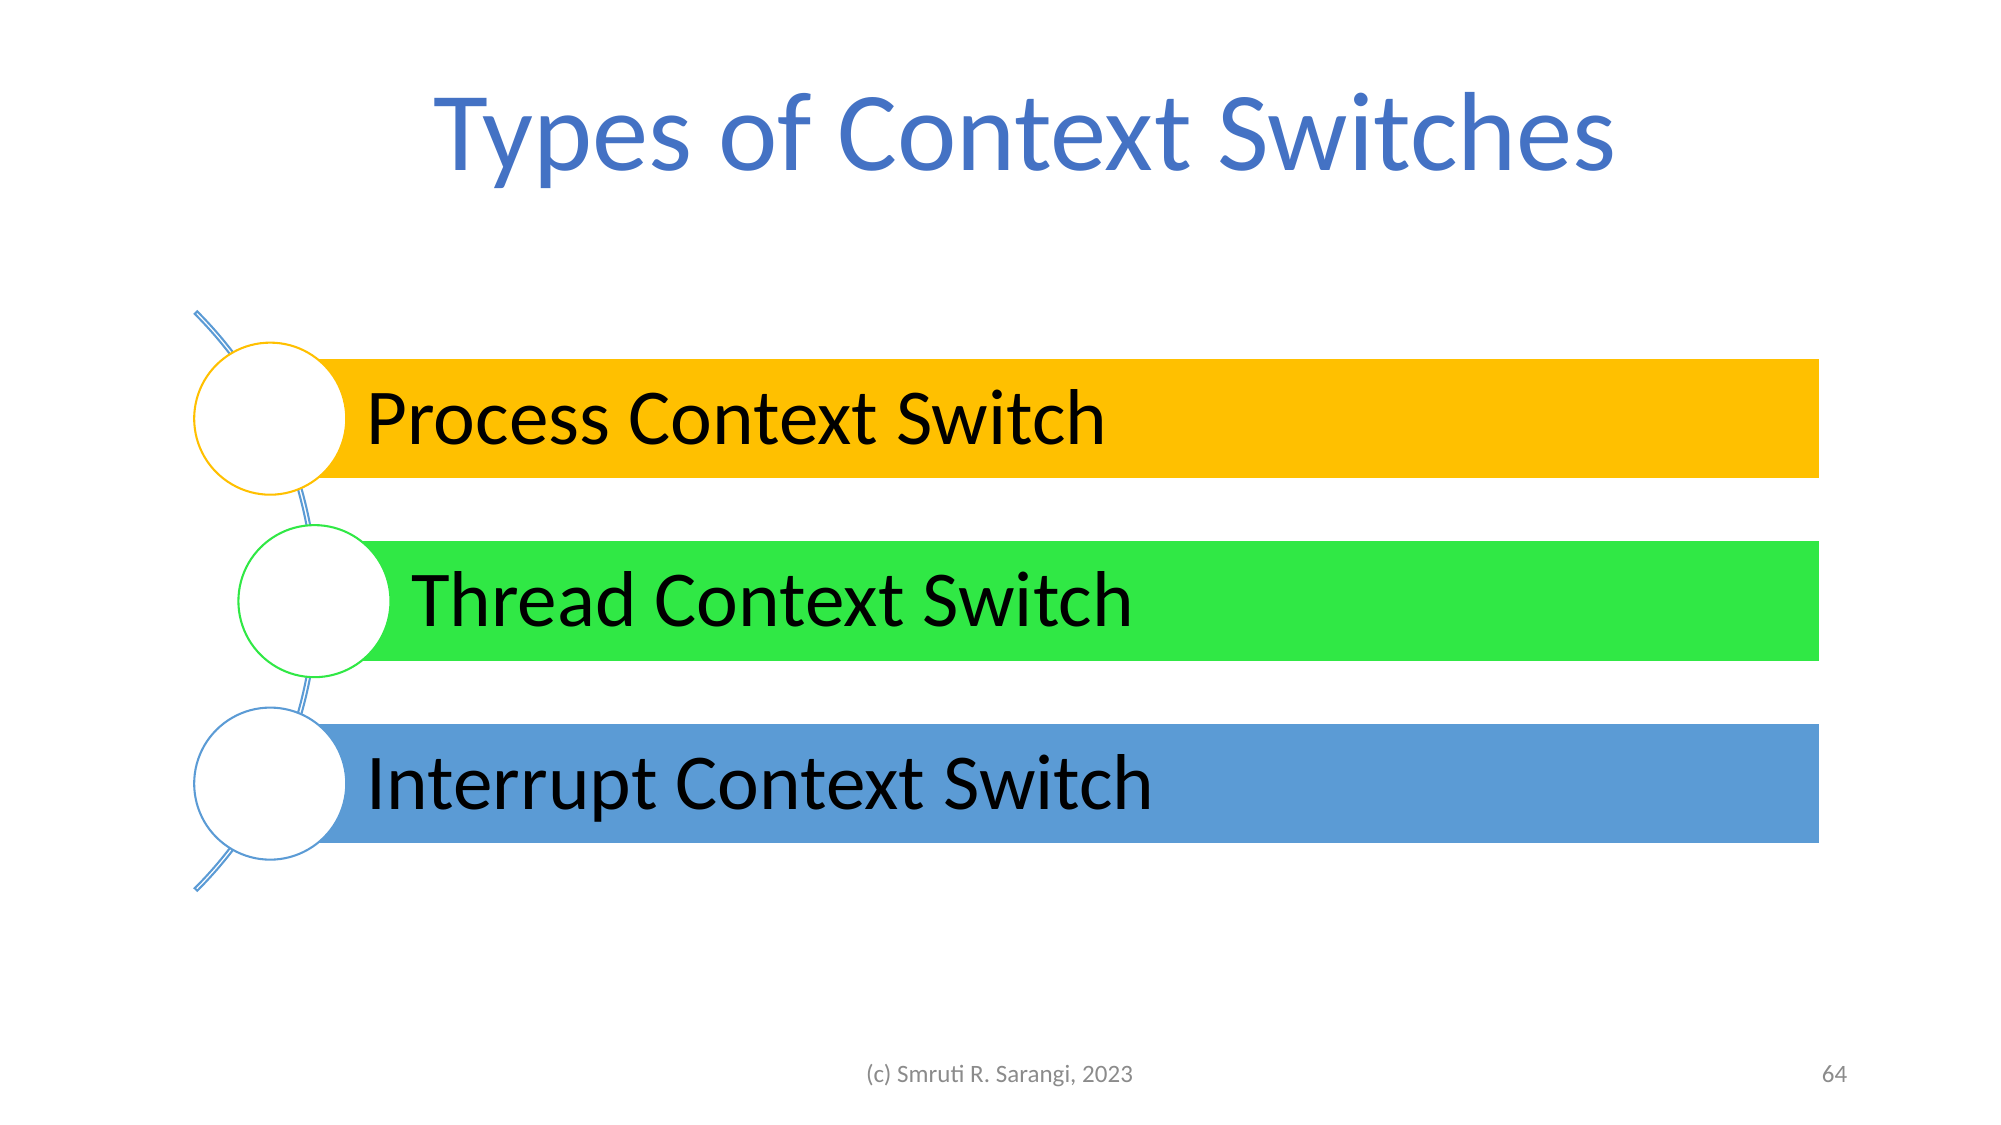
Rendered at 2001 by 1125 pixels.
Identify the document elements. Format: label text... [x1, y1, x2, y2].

slide_number 64 [1412, 1042, 1863, 1103]
footer (c) Smruti R. Sarangi, 2023 [662, 1042, 1338, 1103]
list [185, 296, 1829, 906]
text_box Types of Context Switches [418, 50, 1633, 201]
